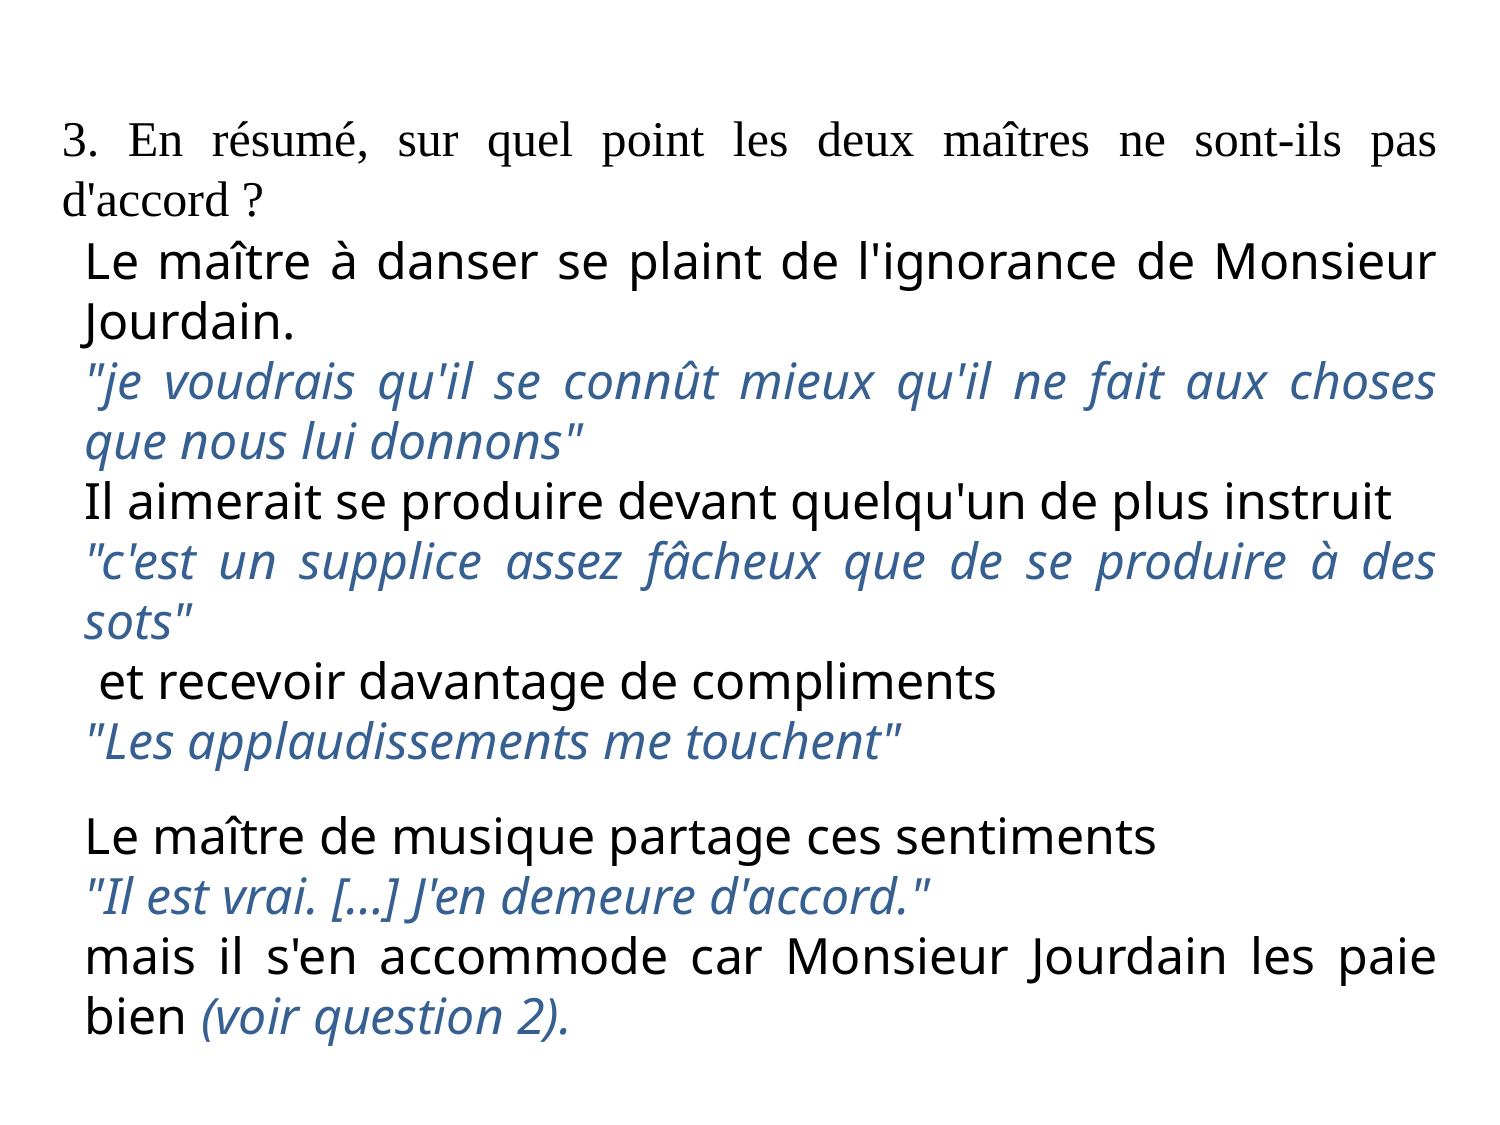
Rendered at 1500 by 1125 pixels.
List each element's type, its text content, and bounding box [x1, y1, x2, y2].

text_box 3. En résumé, sur quel point les deux maîtres ne sont-ils pas d'accord ? [46, 98, 1454, 234]
text_box Le maître de musique partage ces sentiments "Il est vrai. […] J'en demeure d'accord." mais il s'en accommode car Monsieur Jourdain les paie bien (voir question 2). [70, 796, 1454, 1052]
text_box Le maître à danser se plaint de l'ignorance de Monsieur Jourdain. "je voudrais qu'il se connût mieux qu'il ne fait aux choses que nous lui donnons" Il aimerait se produire devant quelqu'un de plus instruit "c'est un supplice assez fâcheux que de se produire à des sots" et recevoir davantage de compliments "Les applaudissements me touchent" [70, 222, 1454, 778]
